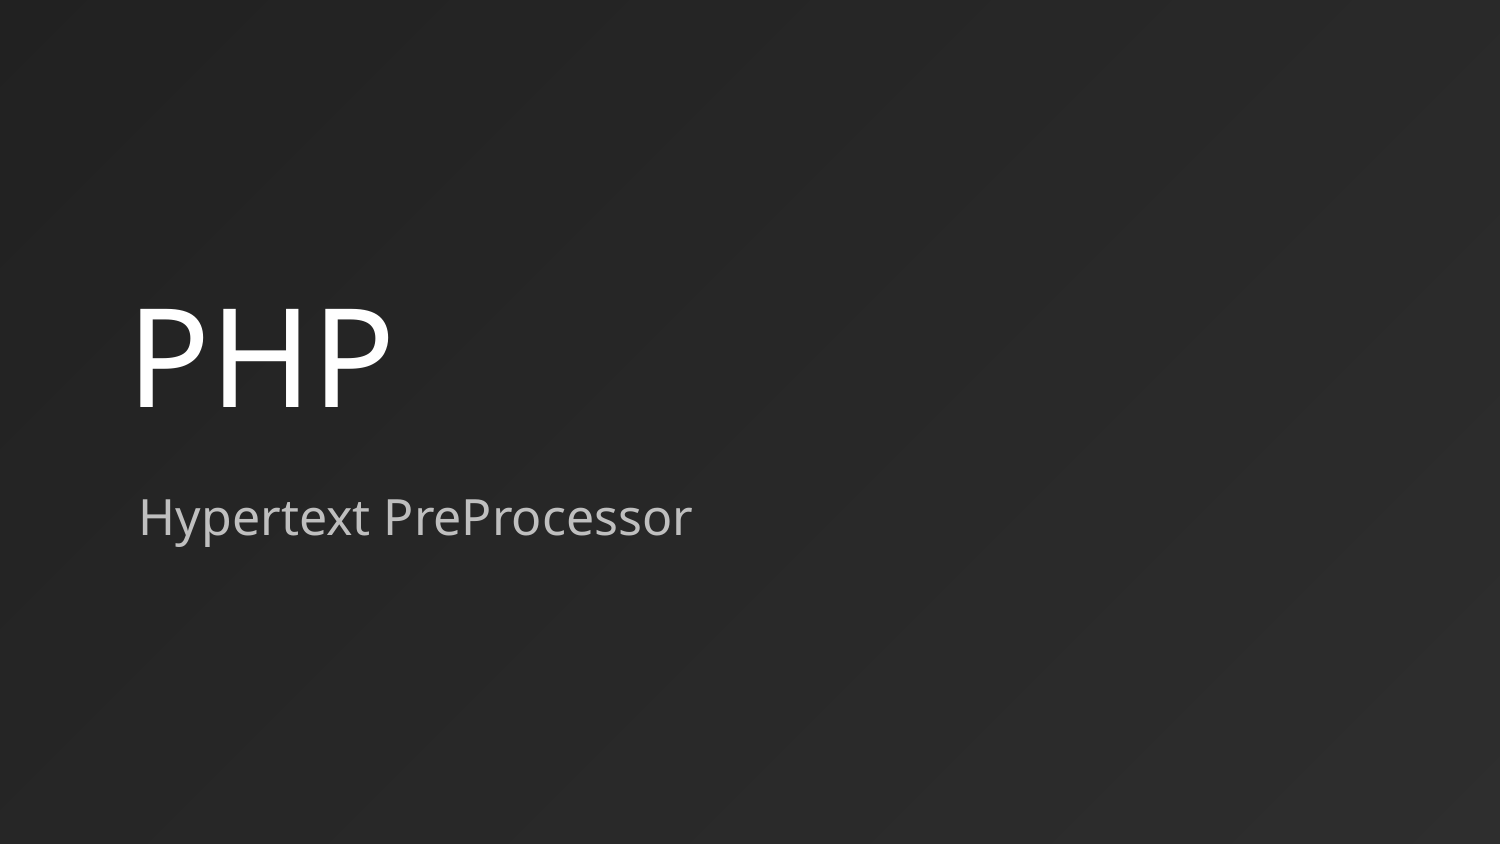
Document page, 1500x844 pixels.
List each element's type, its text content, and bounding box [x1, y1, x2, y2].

subtitle Hypertext PreProcessor [123, 478, 951, 694]
title PHP [112, 262, 1388, 443]
